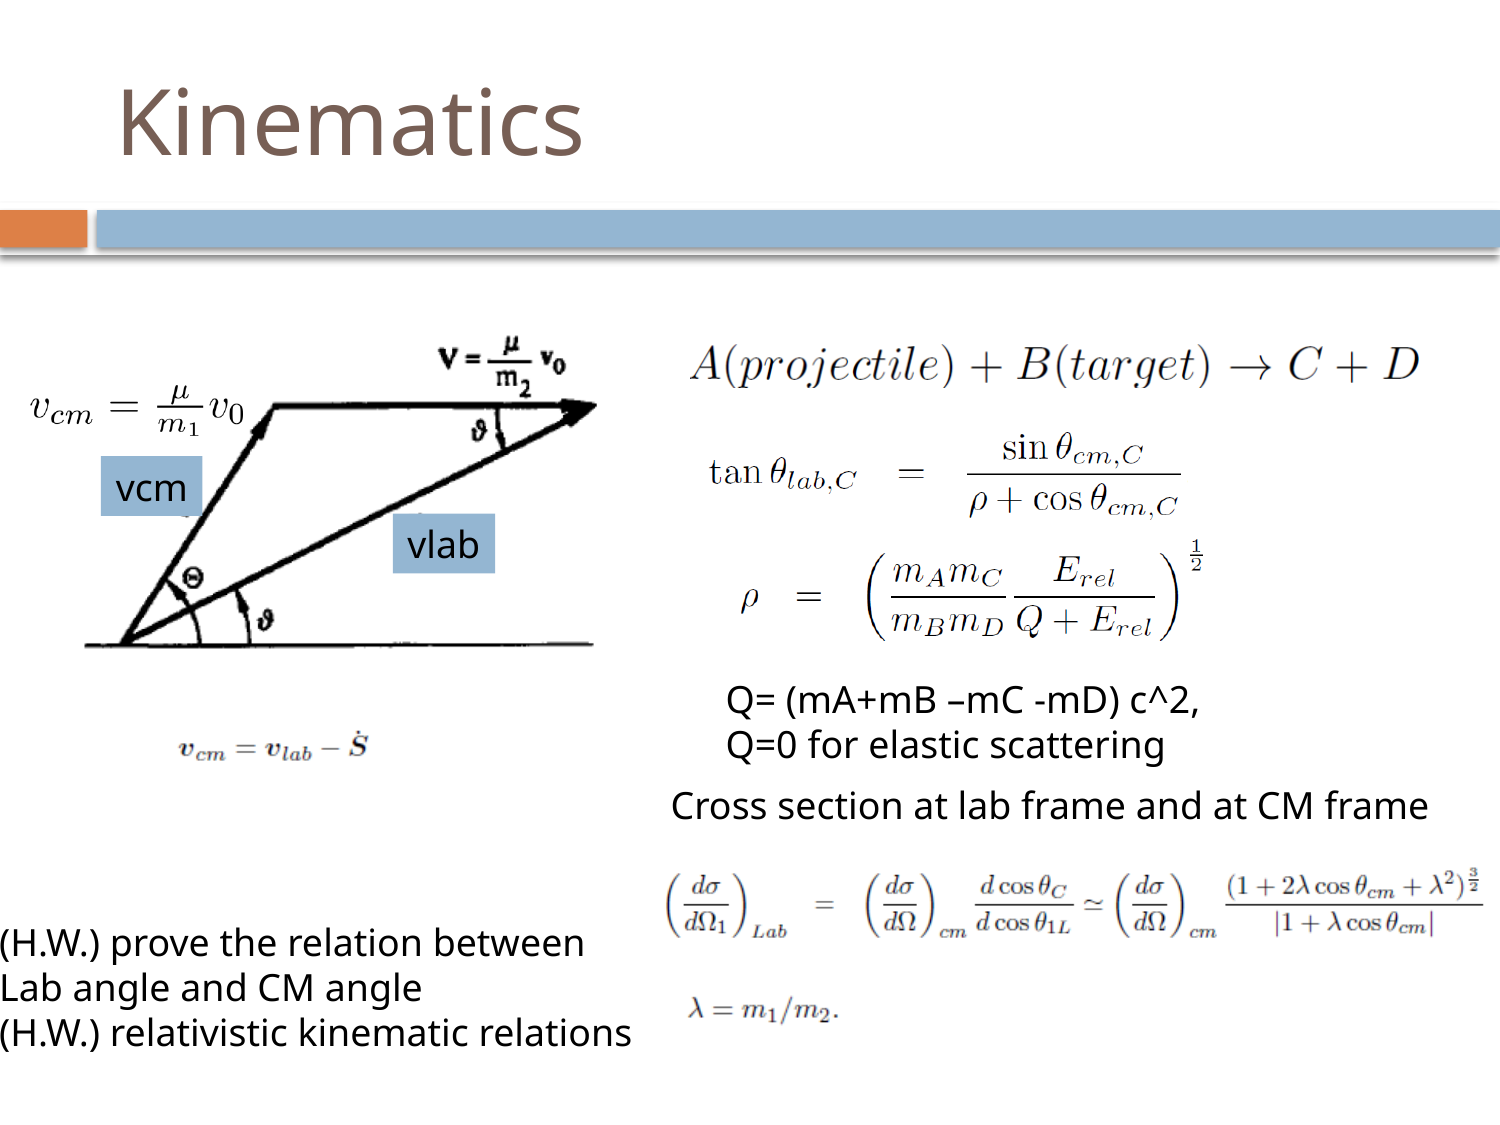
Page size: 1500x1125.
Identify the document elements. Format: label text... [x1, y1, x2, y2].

picture [690, 334, 1422, 389]
picture [649, 858, 1495, 955]
picture [159, 716, 390, 776]
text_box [65, 317, 636, 663]
title Kinematics [100, 37, 1438, 200]
picture [690, 408, 1188, 528]
text_box Q= (mA+mB –mC -mD) c^2, Q=0 for elastic scattering [710, 669, 1226, 774]
text_box Cross section at lab frame and at CM frame [655, 775, 1445, 835]
picture [726, 533, 1211, 647]
picture [30, 385, 243, 436]
text_box (H.W.) prove the relation between Lab angle and CM angle (H.W.) relativistic kinematic relations [0, 911, 648, 1062]
picture [679, 979, 852, 1043]
